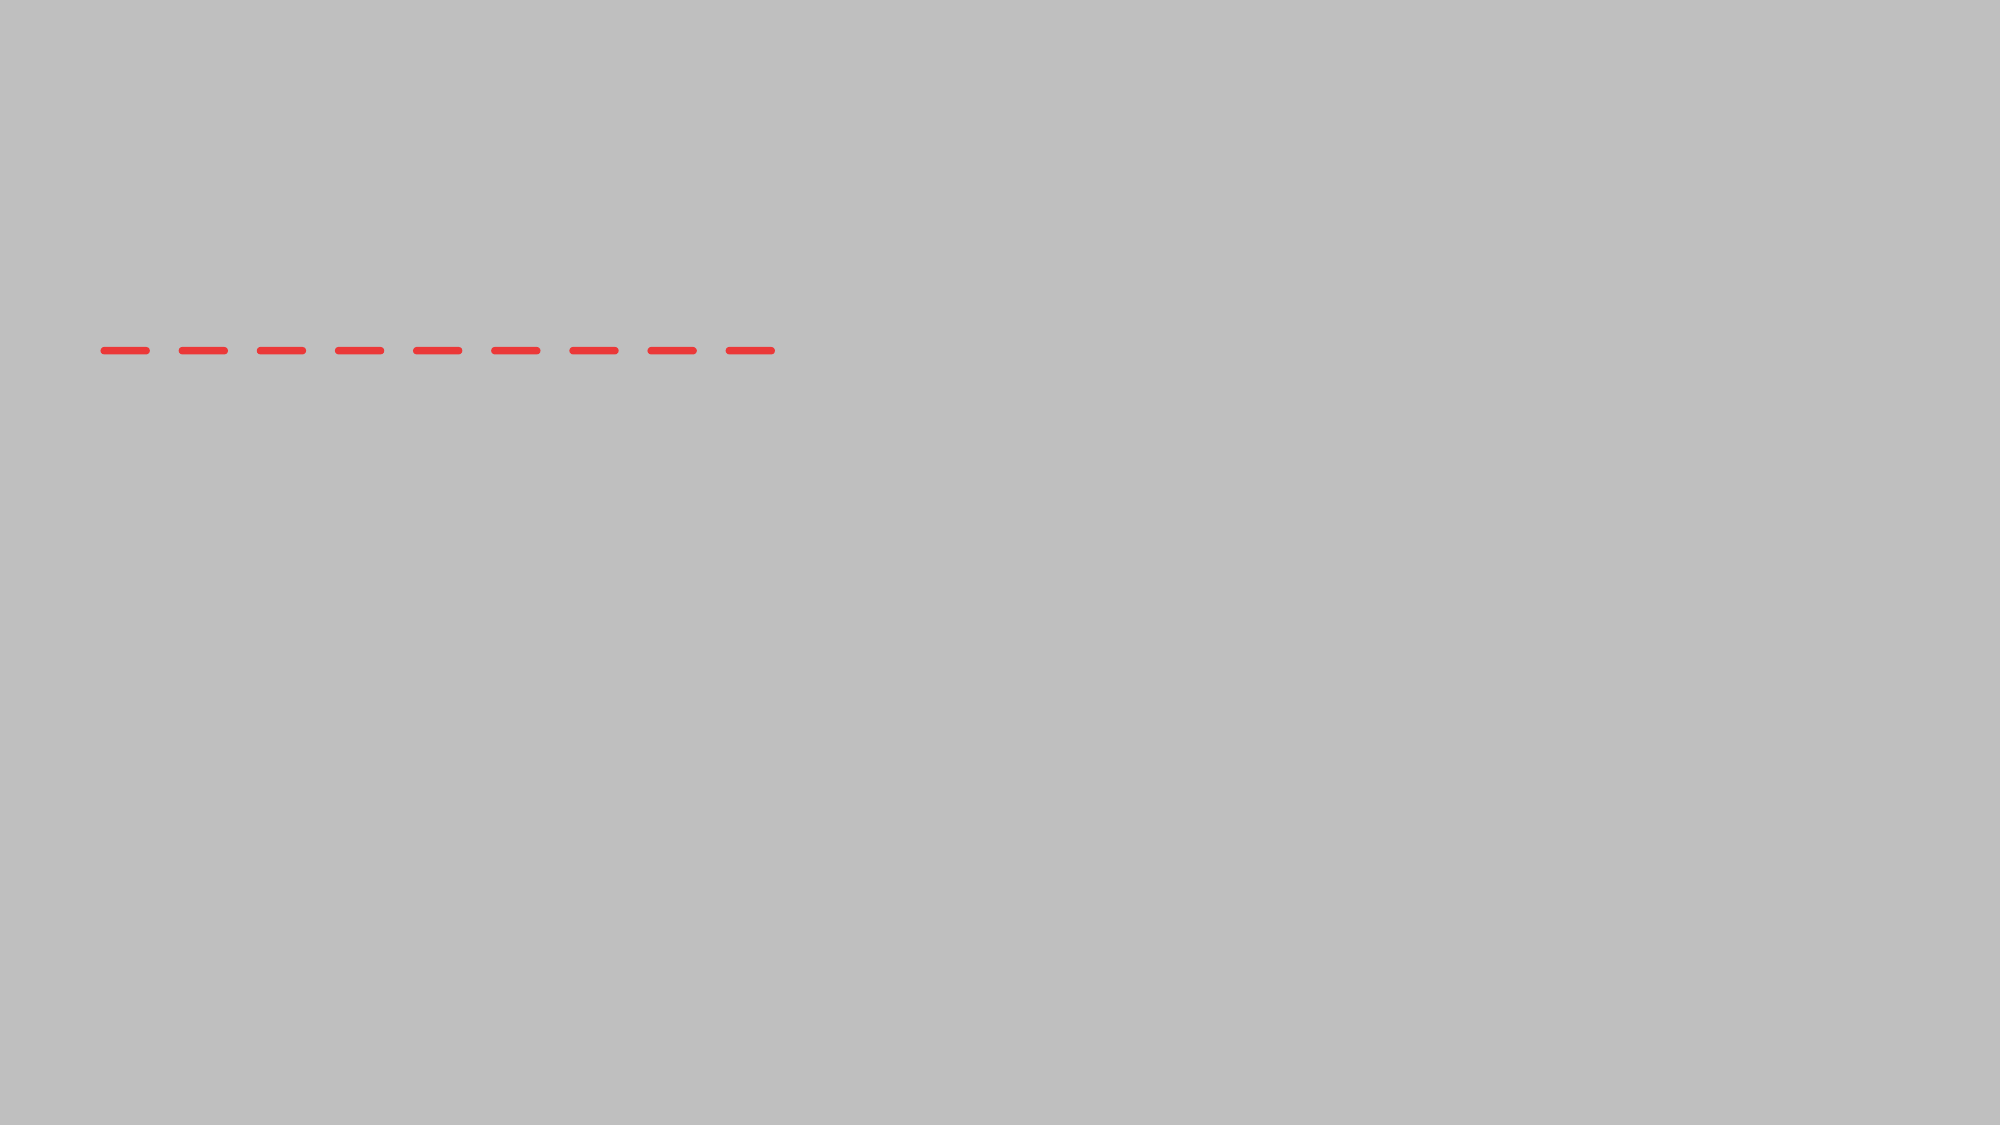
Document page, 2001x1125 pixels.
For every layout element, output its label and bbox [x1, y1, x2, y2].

text_box [100, 346, 776, 355]
